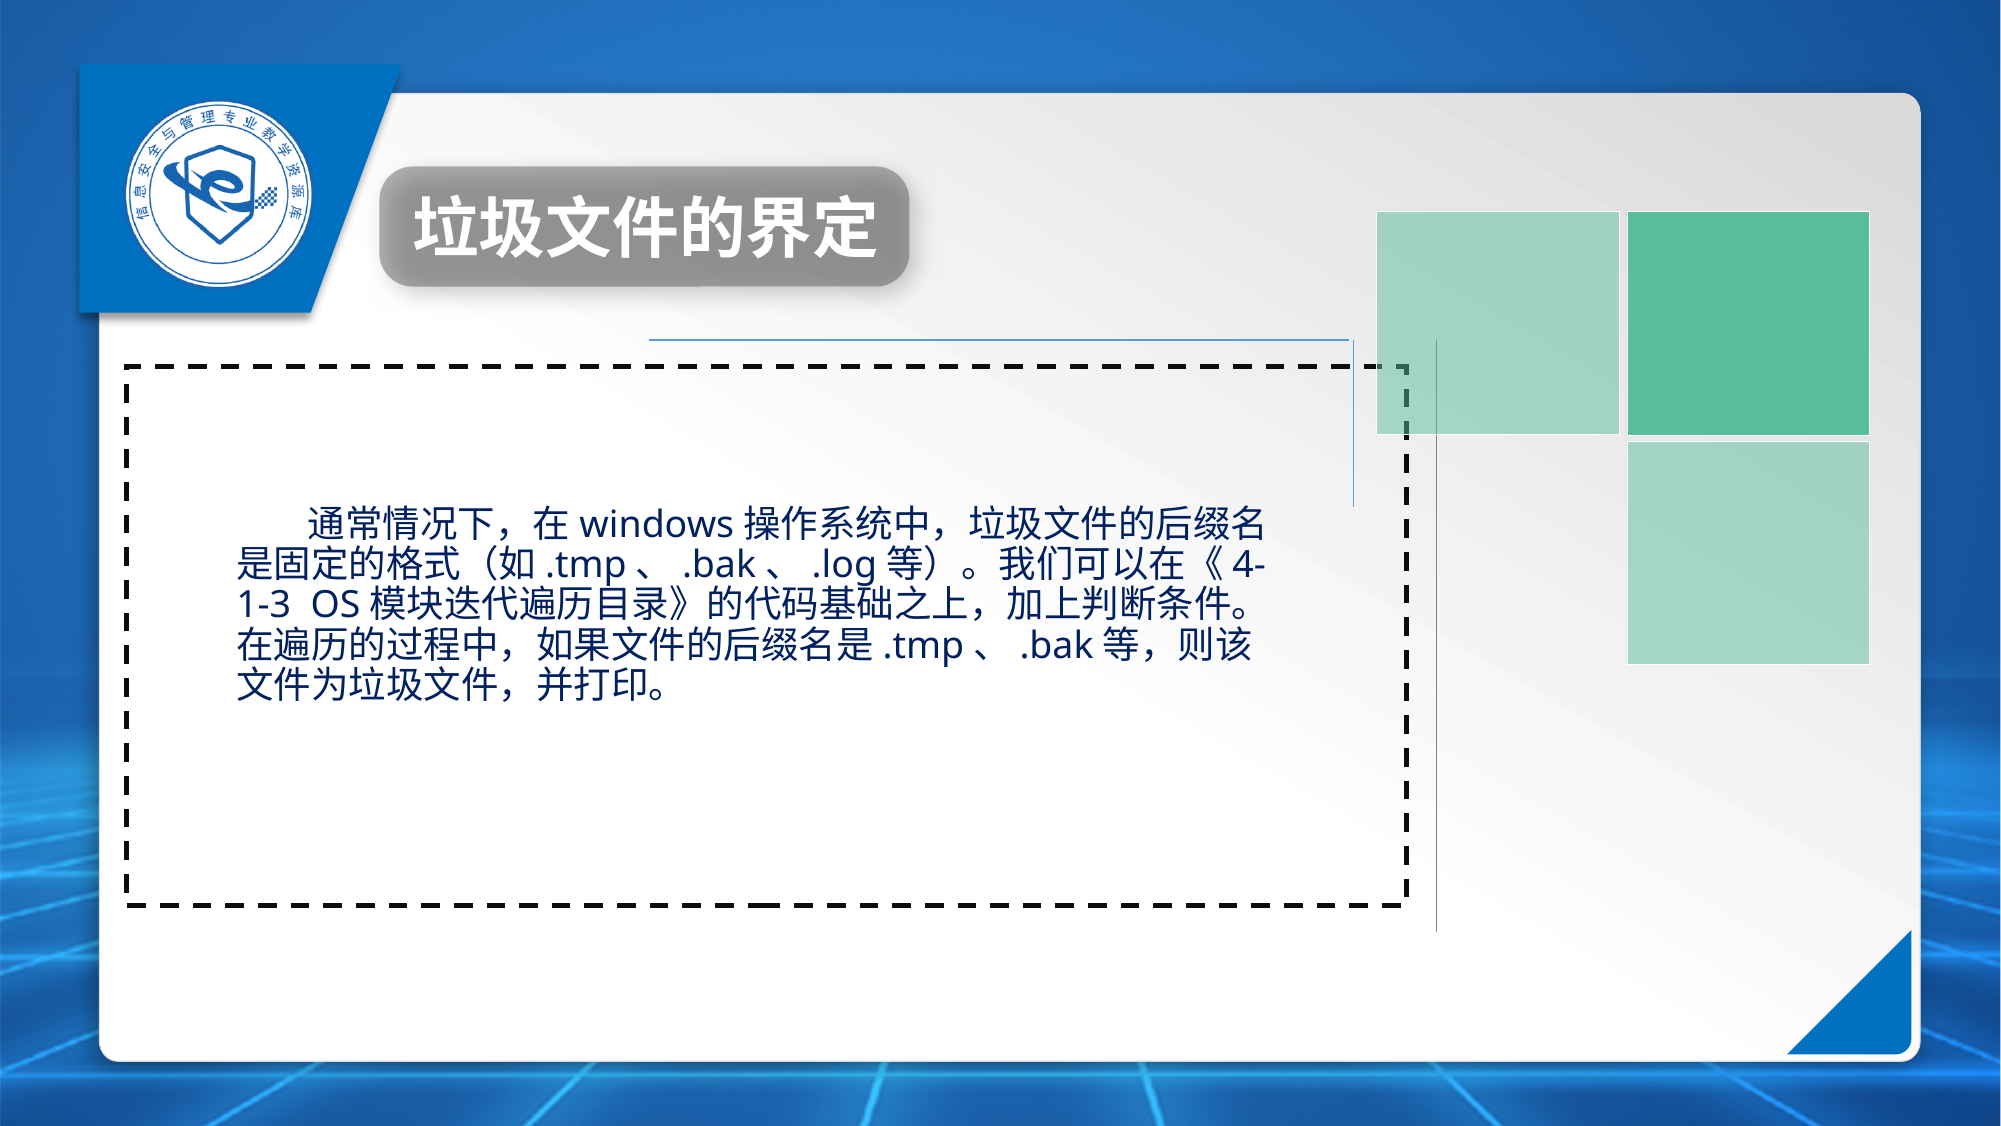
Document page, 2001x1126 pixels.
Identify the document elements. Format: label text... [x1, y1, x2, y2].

text_box 垃圾文件的界定 [397, 178, 895, 274]
text_box [125, 365, 1407, 907]
picture [0, 0, 2001, 1126]
text_box [1626, 211, 1870, 436]
text_box [1376, 210, 1620, 435]
text_box [378, 165, 911, 288]
text_box 通常情况下，在windows操作系统中，垃圾文件的后缀名是固定的格式（如.tmp、.bak、.log等）。我们可以在《4-1-3 OS模块迭代遍历目录》的代码基础之上，加上判断条件。在遍历的过程中，如果文件的后缀名是.tmp、.bak等，则该文件为垃圾文件，并打印。 [184, 497, 1301, 715]
text_box [1626, 440, 1870, 665]
